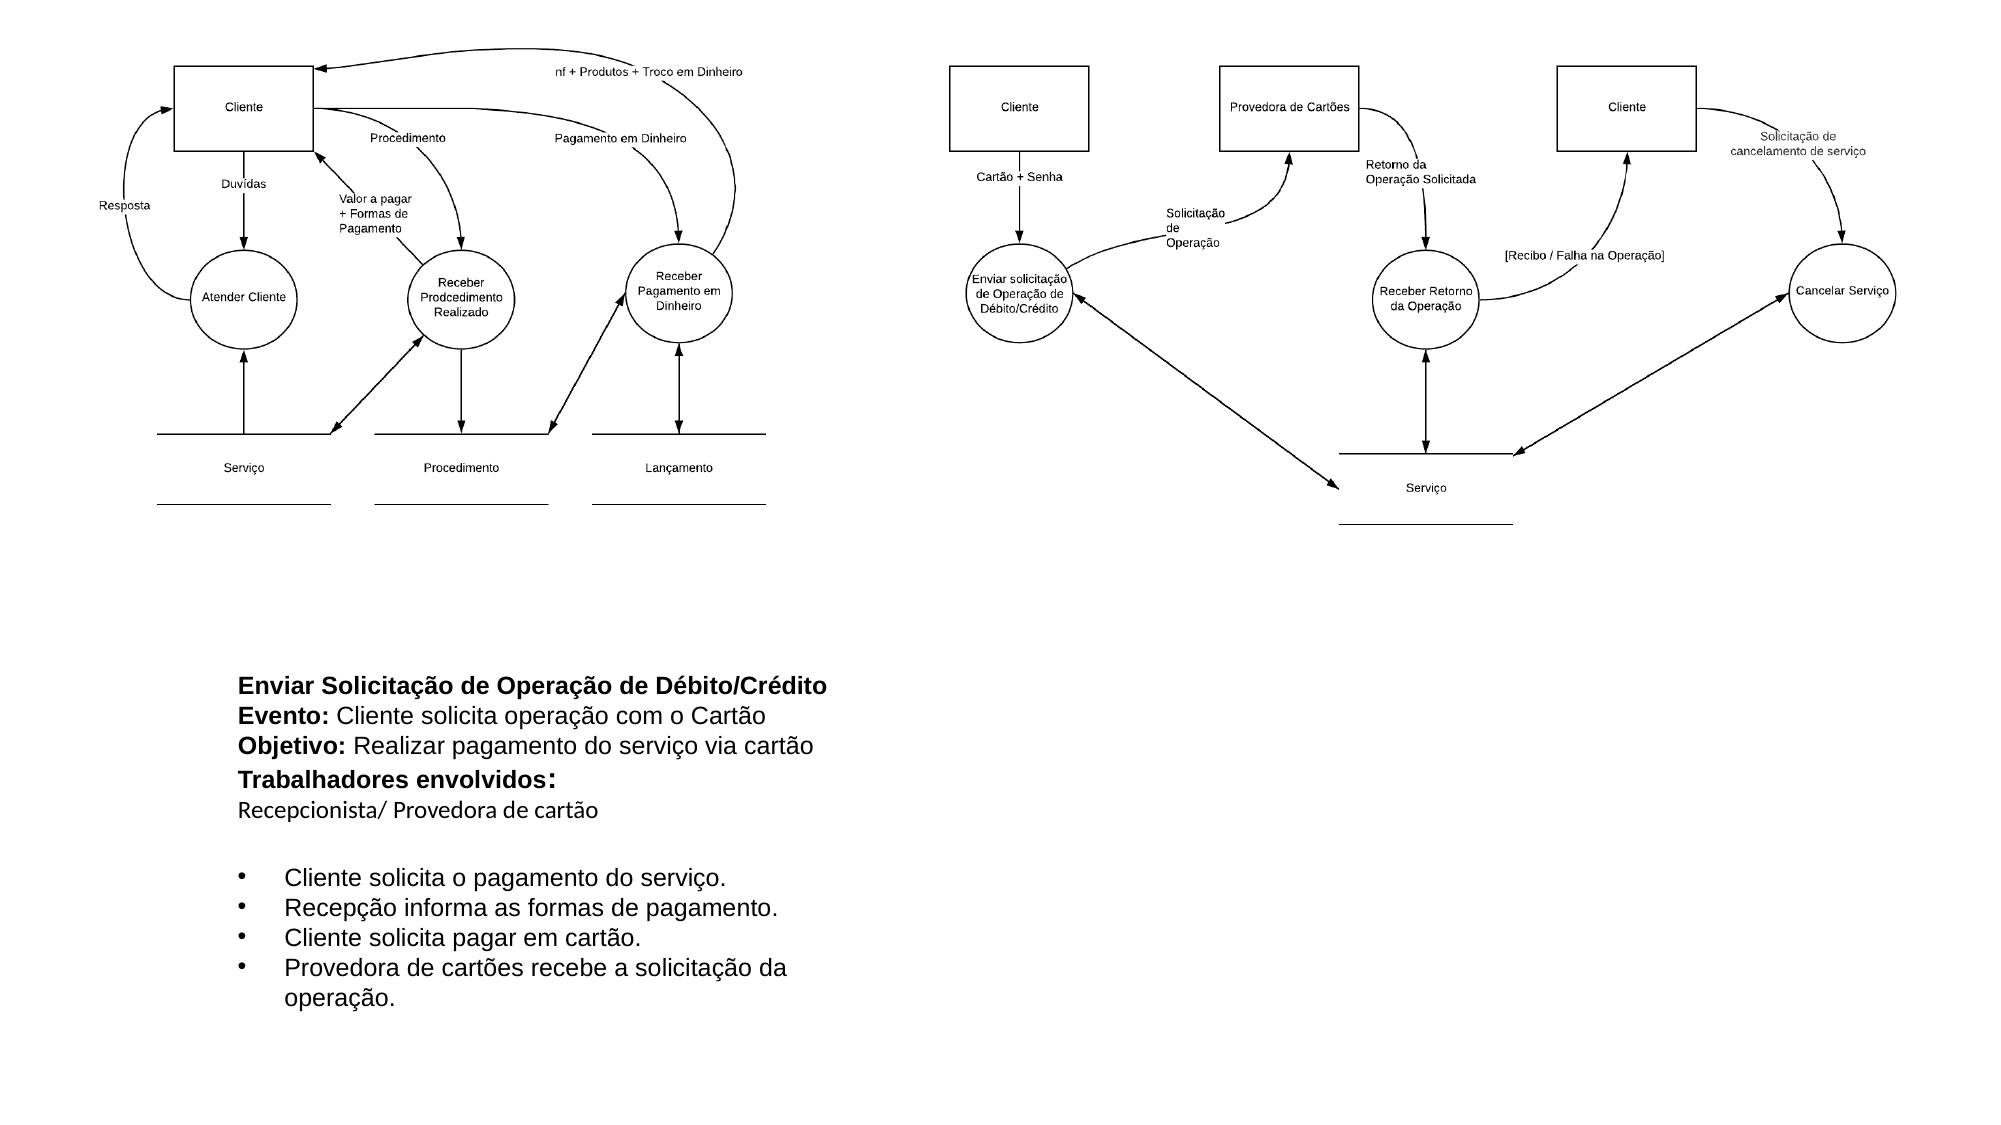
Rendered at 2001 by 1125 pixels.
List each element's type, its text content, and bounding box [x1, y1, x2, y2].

text_box Enviar Solicitação de Operação de Débito/Crédito Evento: Cliente solicita operação com o Cartão Objetivo: Realizar pagamento do serviço via cartão Trabalhadores envolvidos: Recepcionista/ Provedora de cartão [223, 661, 844, 832]
picture [0, 16, 2000, 563]
text_box Cliente solicita o pagamento do serviço. Recepção informa as formas de pagamento. Cliente solicita pagar em cartão. Provedora de cartões recebe a solicitação da operação. [222, 853, 804, 1019]
